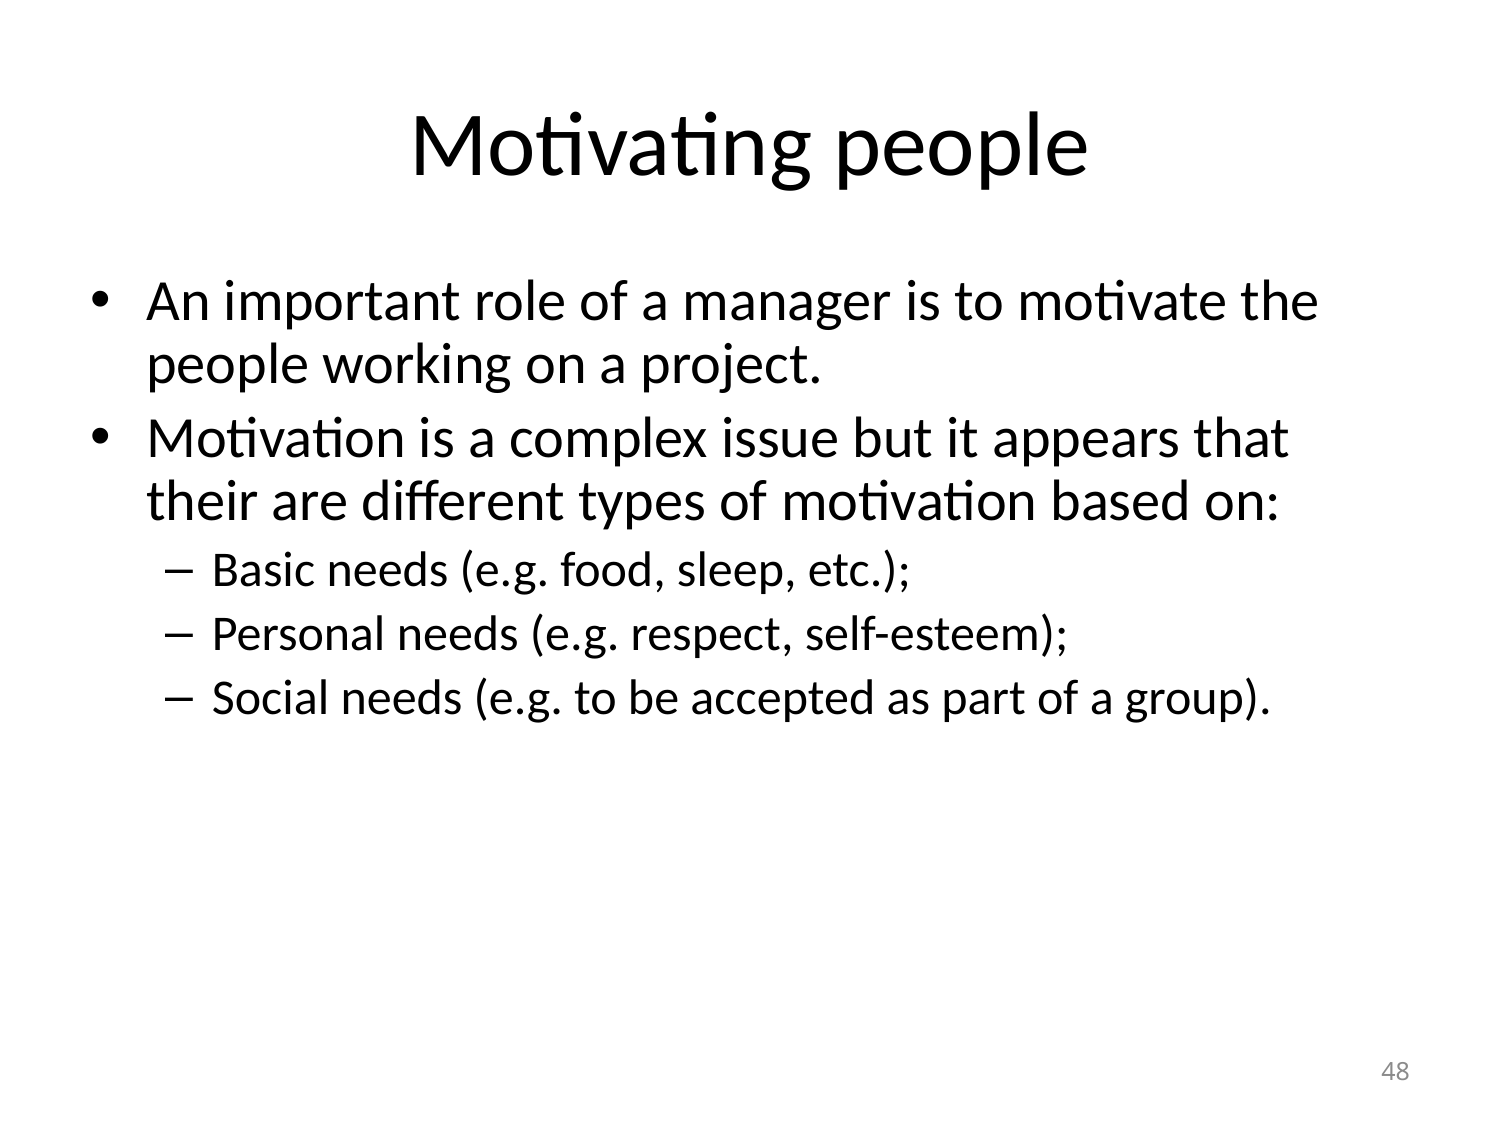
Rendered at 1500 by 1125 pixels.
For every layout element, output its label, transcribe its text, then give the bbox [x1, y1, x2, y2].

title Motivating people [75, 45, 1425, 233]
slide_number 48 [1074, 1042, 1425, 1103]
list An important role of a manager is to motivate the people working on a project. Motivation is a complex issue but it appears that their are different types of motivation based on: Basic needs (e.g. food, sleep, etc.); Personal needs (e.g. respect, self-esteem); Social needs (e.g. to be accepted as part of a group). [75, 262, 1425, 1005]
